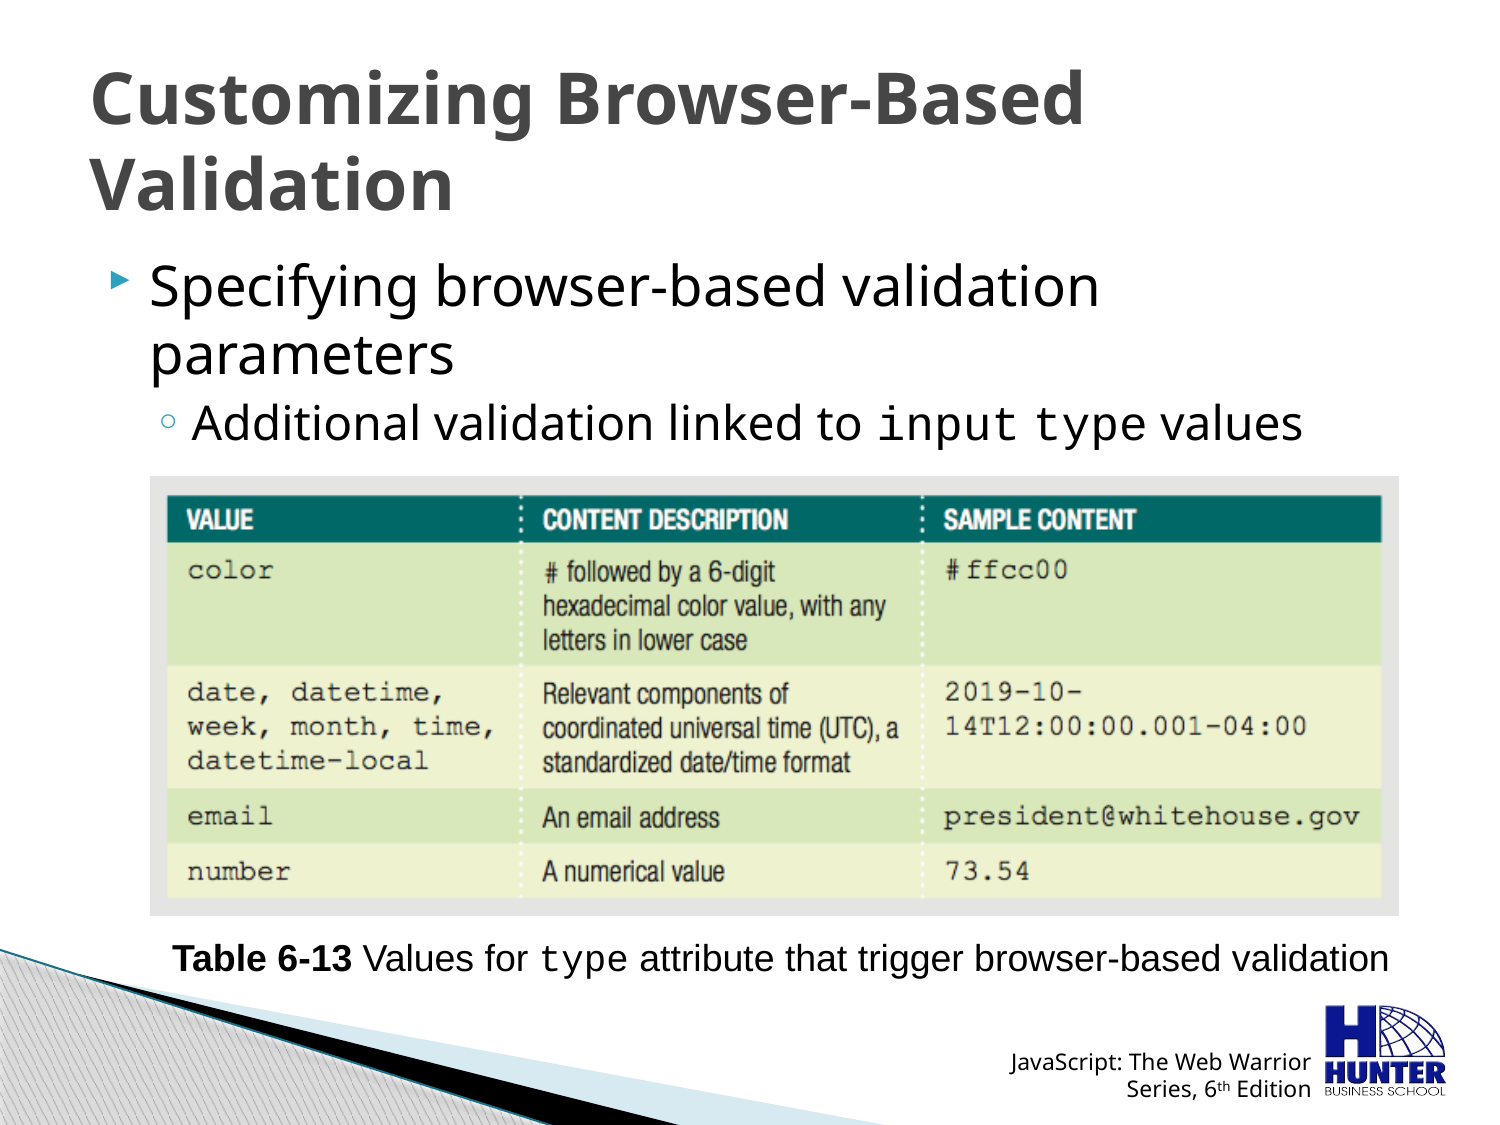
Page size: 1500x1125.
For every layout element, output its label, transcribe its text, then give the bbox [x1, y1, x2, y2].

text_box Table 6-13 Values for type attribute that trigger browser-based validation [157, 926, 1406, 987]
picture [1325, 1005, 1446, 1097]
picture [149, 476, 1400, 916]
title Customizing Browser-Based Validation [75, 45, 1425, 233]
list Specifying browser-based validation parameters Additional validation linked to input type values [75, 243, 1425, 986]
